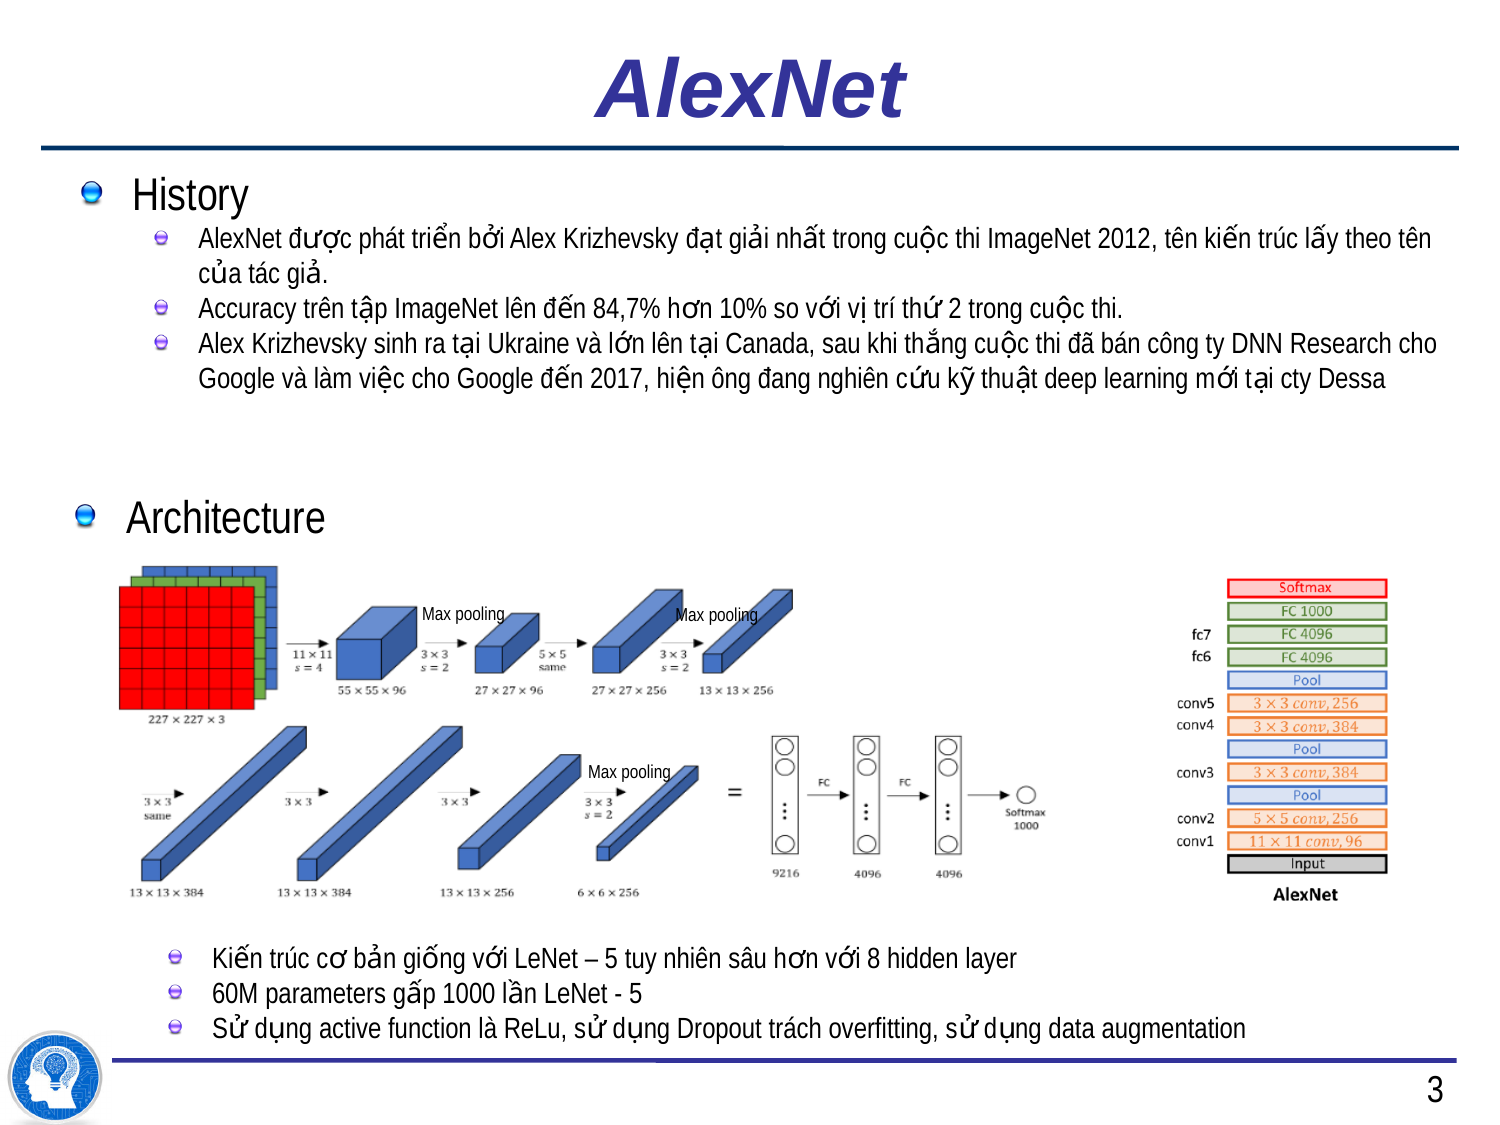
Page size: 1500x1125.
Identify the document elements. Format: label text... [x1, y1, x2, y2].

picture [151, 332, 170, 352]
picture [1167, 570, 1395, 908]
list History AlexNet được phát triển bởi Alex Krizhevsky đạt giải nhất trong cuộc thi ImageNet 2012, tên kiến trúc lấy theo tên của tác giả. Accuracy trên tập ImageNet lên đến 84,7% hơn 10% so với vị trí thứ 2 trong cuộc thi. Alex Krizhevsky sinh ra tại Ukraine và lớn lên tại Canada, sau khi thắng cuộc thi đã bán công ty DNN Research cho Google và làm việc cho Google đến 2017, hiện ông đang nghiên cứu kỹ thuật deep learning mới tại cty Dessa [61, 156, 1460, 481]
text_box Kiến trúc cơ bản giống với LeNet – 5 tuy nhiên sâu hơn với 8 hidden layer 60M parameters gấp 1000 lần LeNet - 5 Sử dụng active function là ReLu, sử dụng Dropout trách overfitting, sử dụng data augmentation [75, 931, 1459, 1125]
slide_number 3 [1146, 1070, 1460, 1118]
picture [76, 177, 106, 207]
title AlexNet [40, 30, 1460, 142]
picture [165, 982, 184, 1001]
text_box Architecture [55, 480, 1439, 554]
picture [0, 1030, 75, 1125]
picture [165, 1017, 184, 1036]
picture [165, 947, 184, 966]
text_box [105, 553, 1056, 906]
picture [151, 297, 170, 317]
picture [70, 500, 99, 530]
picture [151, 228, 170, 247]
